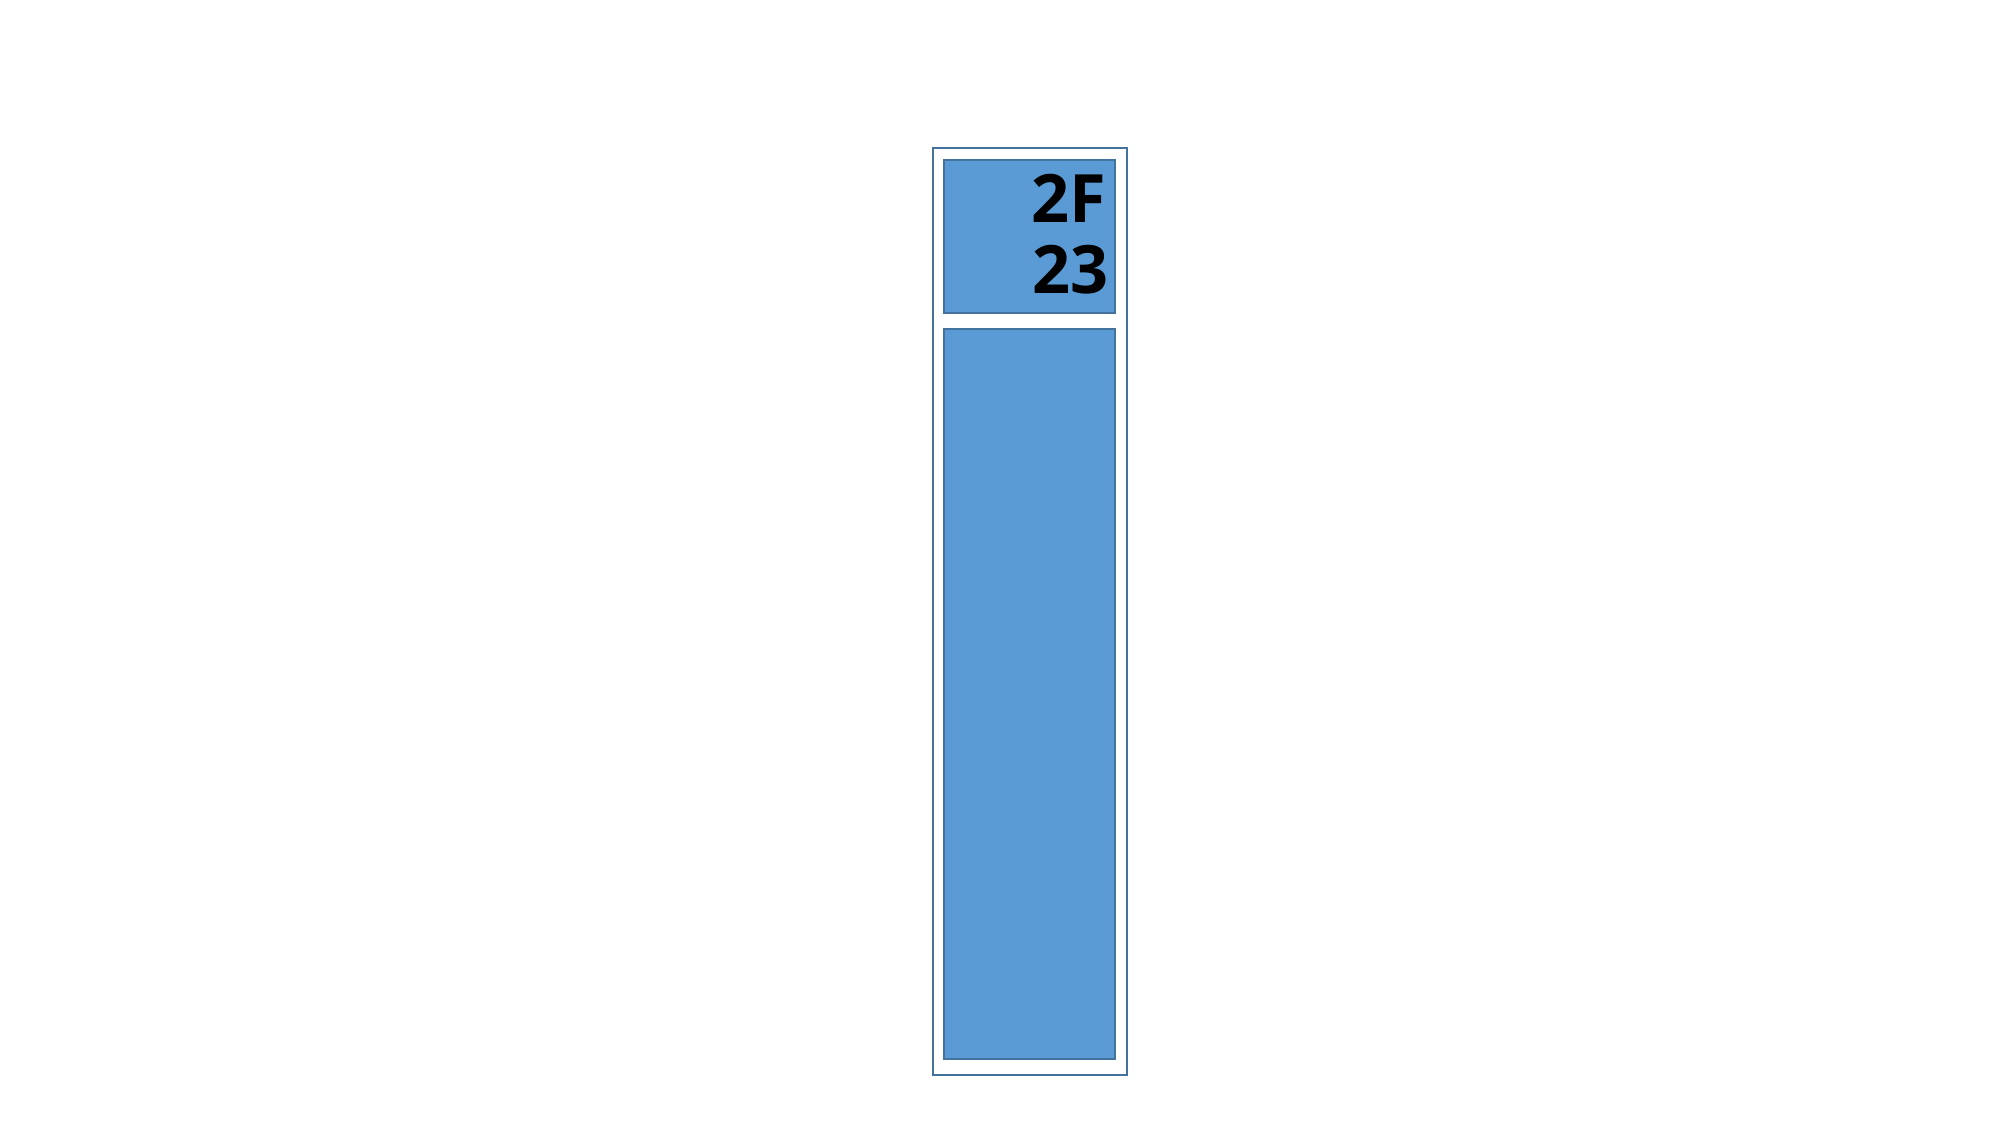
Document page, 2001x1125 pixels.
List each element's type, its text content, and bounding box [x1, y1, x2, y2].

text_box [943, 328, 1116, 1060]
text_box 2F [1016, 147, 1122, 243]
text_box [932, 147, 1128, 1076]
text_box [943, 159, 1017, 314]
text_box 23 [1017, 219, 1124, 315]
